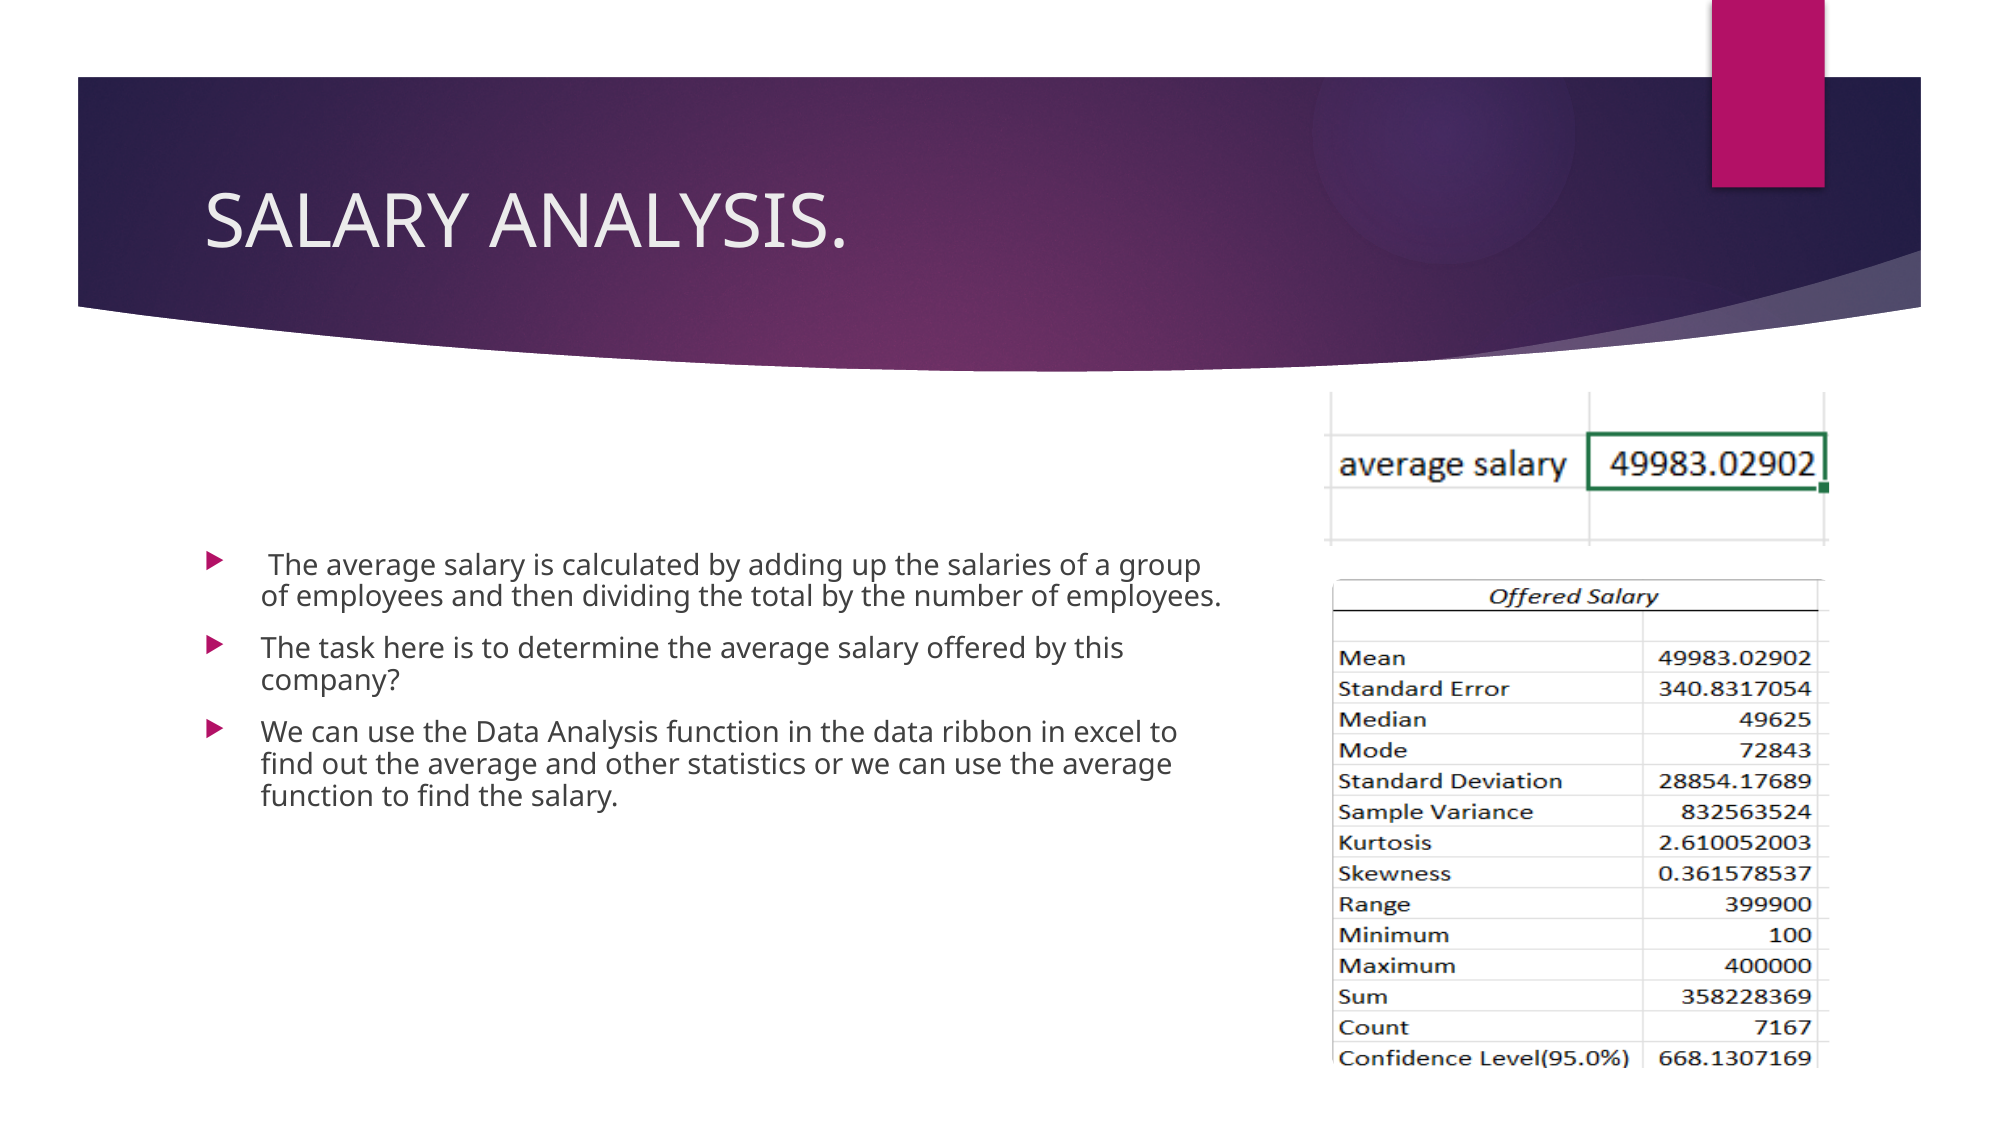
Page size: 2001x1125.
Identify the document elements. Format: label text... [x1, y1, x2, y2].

picture [1323, 391, 1830, 547]
picture [1332, 578, 1830, 1069]
list The average salary is calculated by adding up the salaries of a group of employees and then dividing the total by the number of employees. The task here is to determine the average salary offered by this company? We can use the Data Analysis function in the data ribbon in excel to find out the average and other statistics or we can use the average function to find the salary. [189, 427, 1239, 988]
title SALARY ANALYSIS. [189, 159, 1627, 276]
